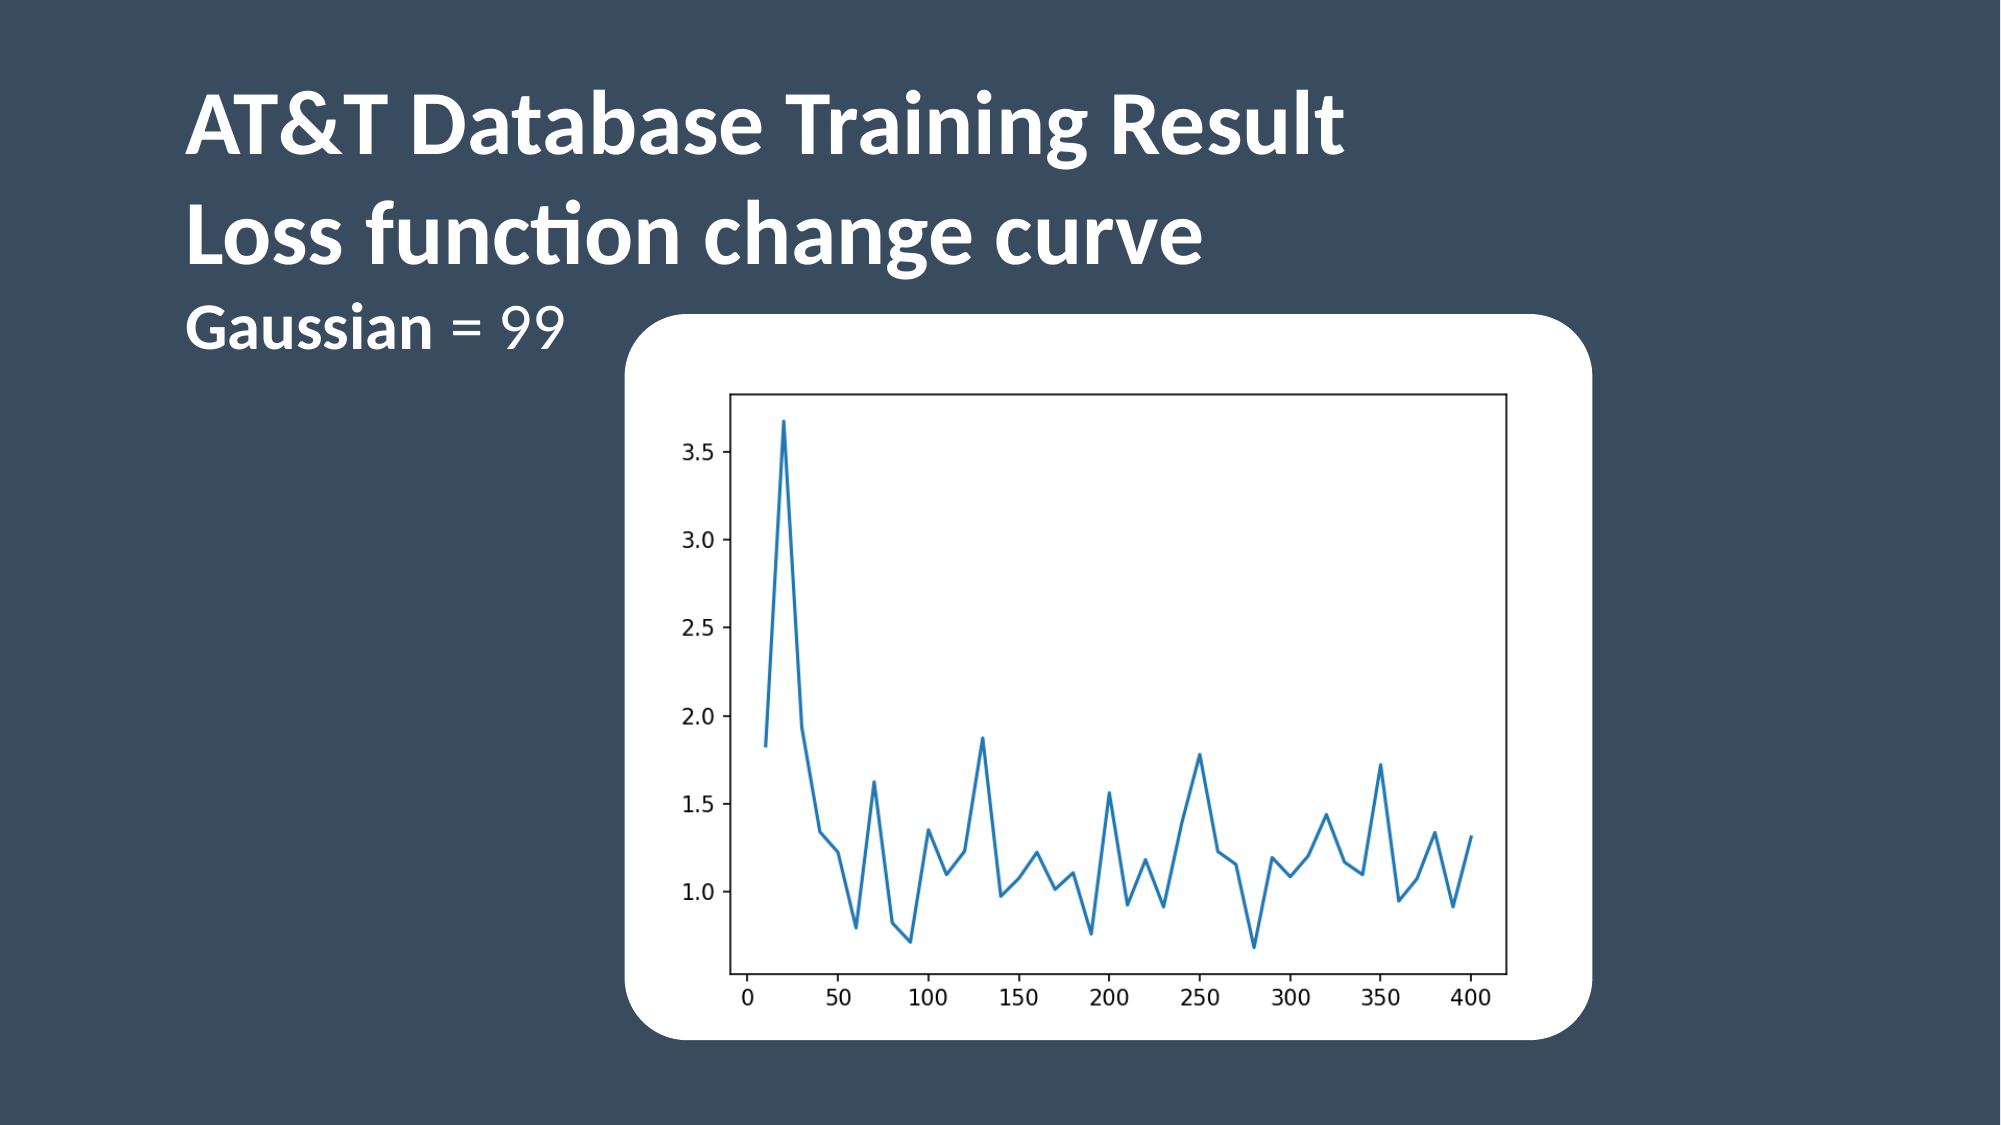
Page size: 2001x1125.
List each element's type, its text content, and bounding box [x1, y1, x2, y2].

text_box AT&T Database Training Result Loss function change curve Gaussian = 99 [170, 55, 1575, 371]
picture [0, 0, 2001, 1125]
